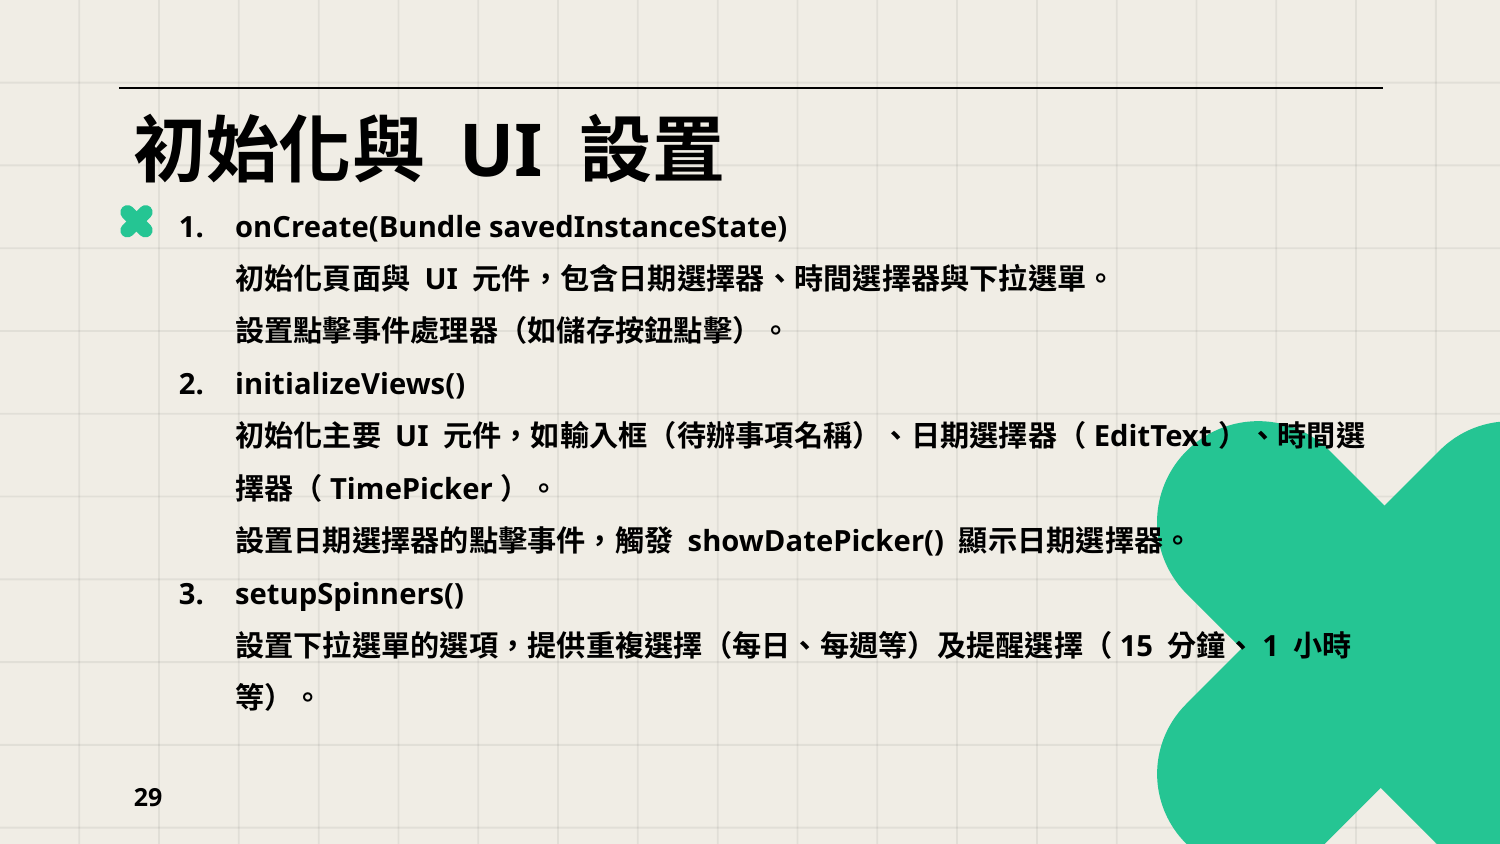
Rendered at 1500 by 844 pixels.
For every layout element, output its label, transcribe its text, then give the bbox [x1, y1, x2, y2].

title 初始化與 UI 設置 [118, 88, 1382, 183]
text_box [116, 201, 156, 241]
text_box onCreate(Bundle savedInstanceState) 初始化頁面與 UI 元件，包含日期選擇器、時間選擇器與下拉選單。 設置點擊事件處理器（如儲存按鈕點擊）。 initializeViews() 初始化主要 UI 元件，如輸入框（待辦事項名稱）、日期選擇器（EditText）、時間選擇器（TimePicker）。 設置日期選擇器的點擊事件，觸發 showDatePicker() 顯示日期選擇器。 setupSpinners() 設置下拉選單的選項，提供重複選擇（每日、每週等）及提醒選擇（15 分鐘、1 小時等）。 [163, 182, 1384, 723]
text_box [1114, 378, 1500, 844]
slide_number 29 [119, 766, 209, 831]
